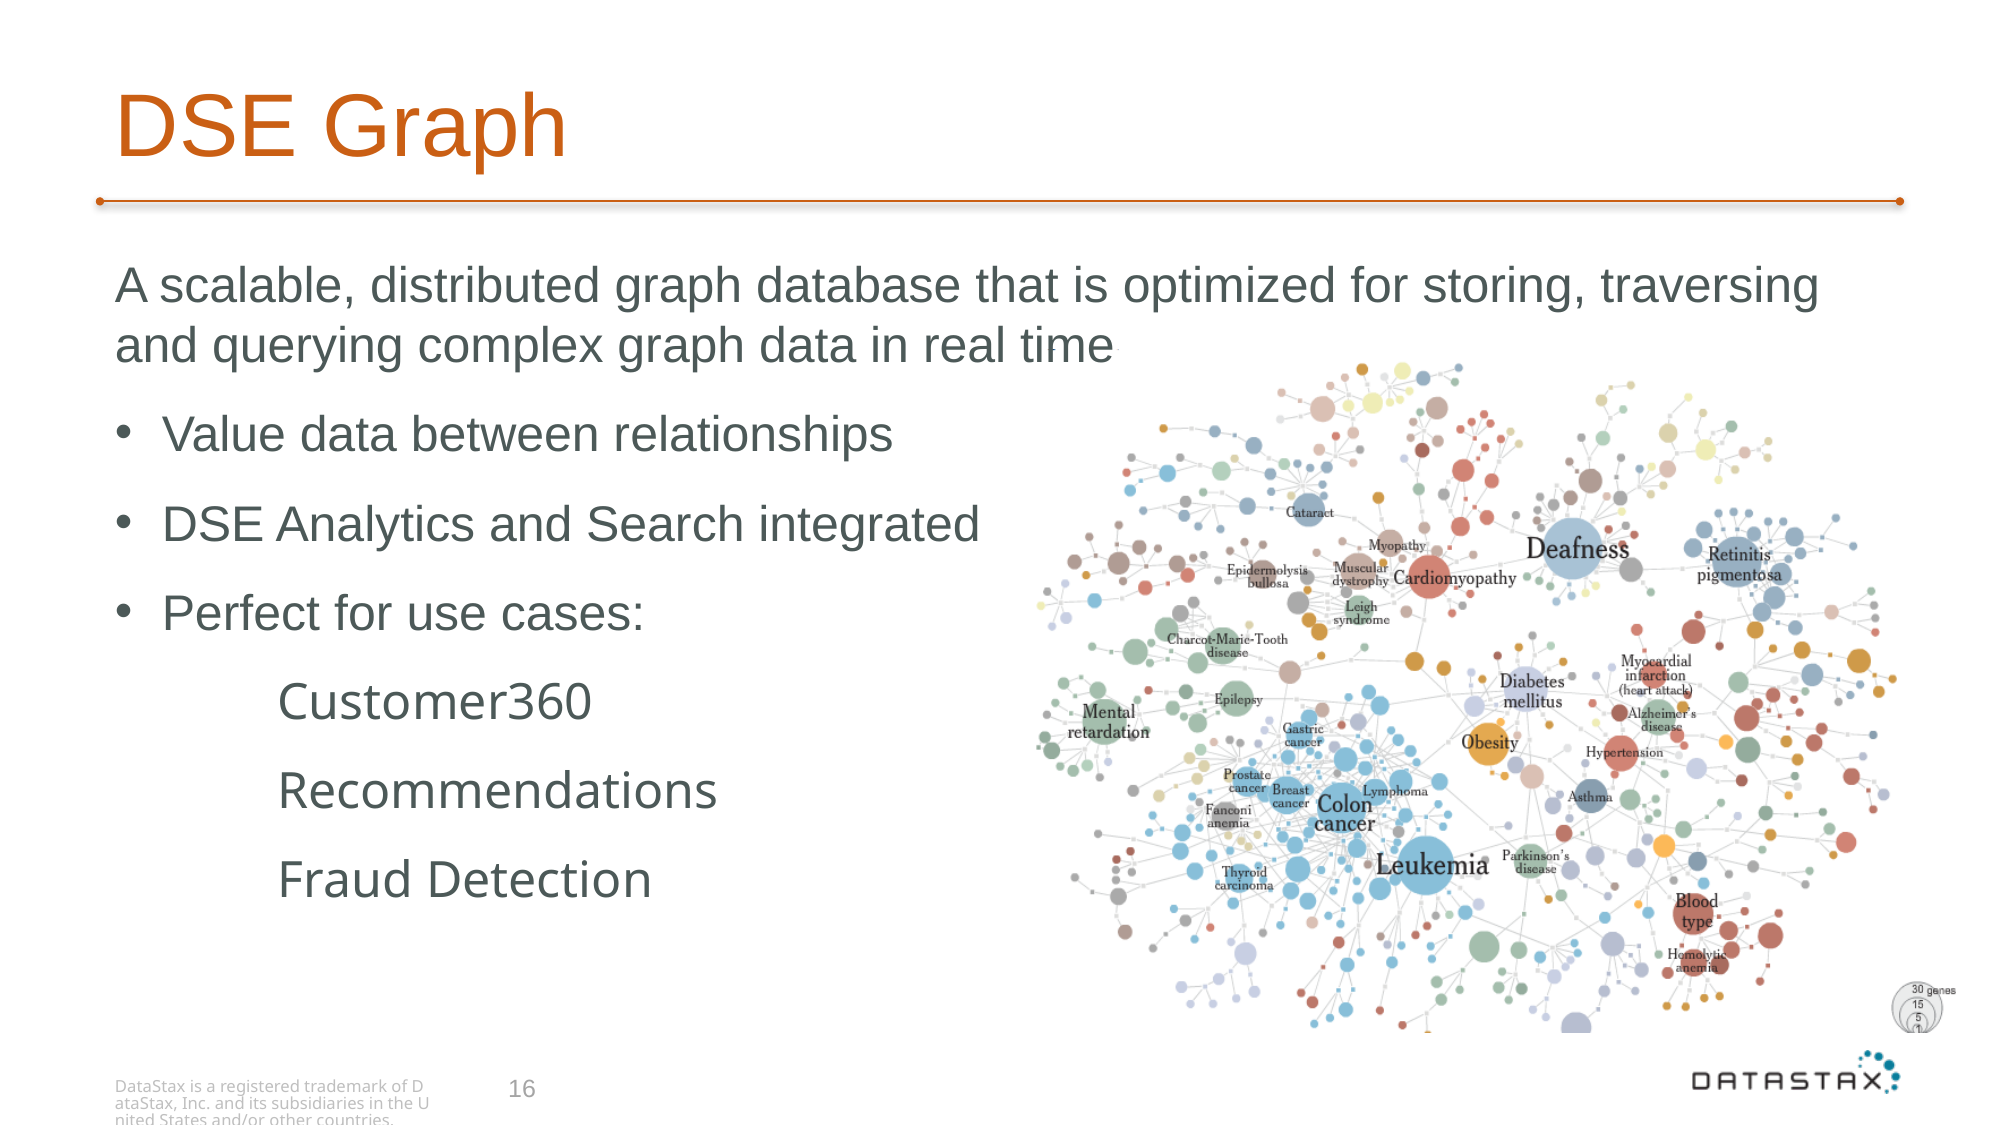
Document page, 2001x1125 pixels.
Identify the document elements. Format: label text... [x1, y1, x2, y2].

list A scalable, distributed graph database that is optimized for storing, traversing and querying complex graph data in real time Value data between relationships DSE Analytics and Search integrated Perfect for use cases: Customer360 Recommendations Fraud Detection [99, 245, 1900, 1015]
footer DataStax is a registered trademark of DataStax, Inc. and its subsidiaries in the United States and/or other countries. [99, 1057, 449, 1118]
slide_number 16 [462, 1057, 552, 1118]
title DSE Graph [99, 45, 1900, 196]
picture [1692, 1050, 1901, 1094]
picture [904, 349, 2000, 1033]
